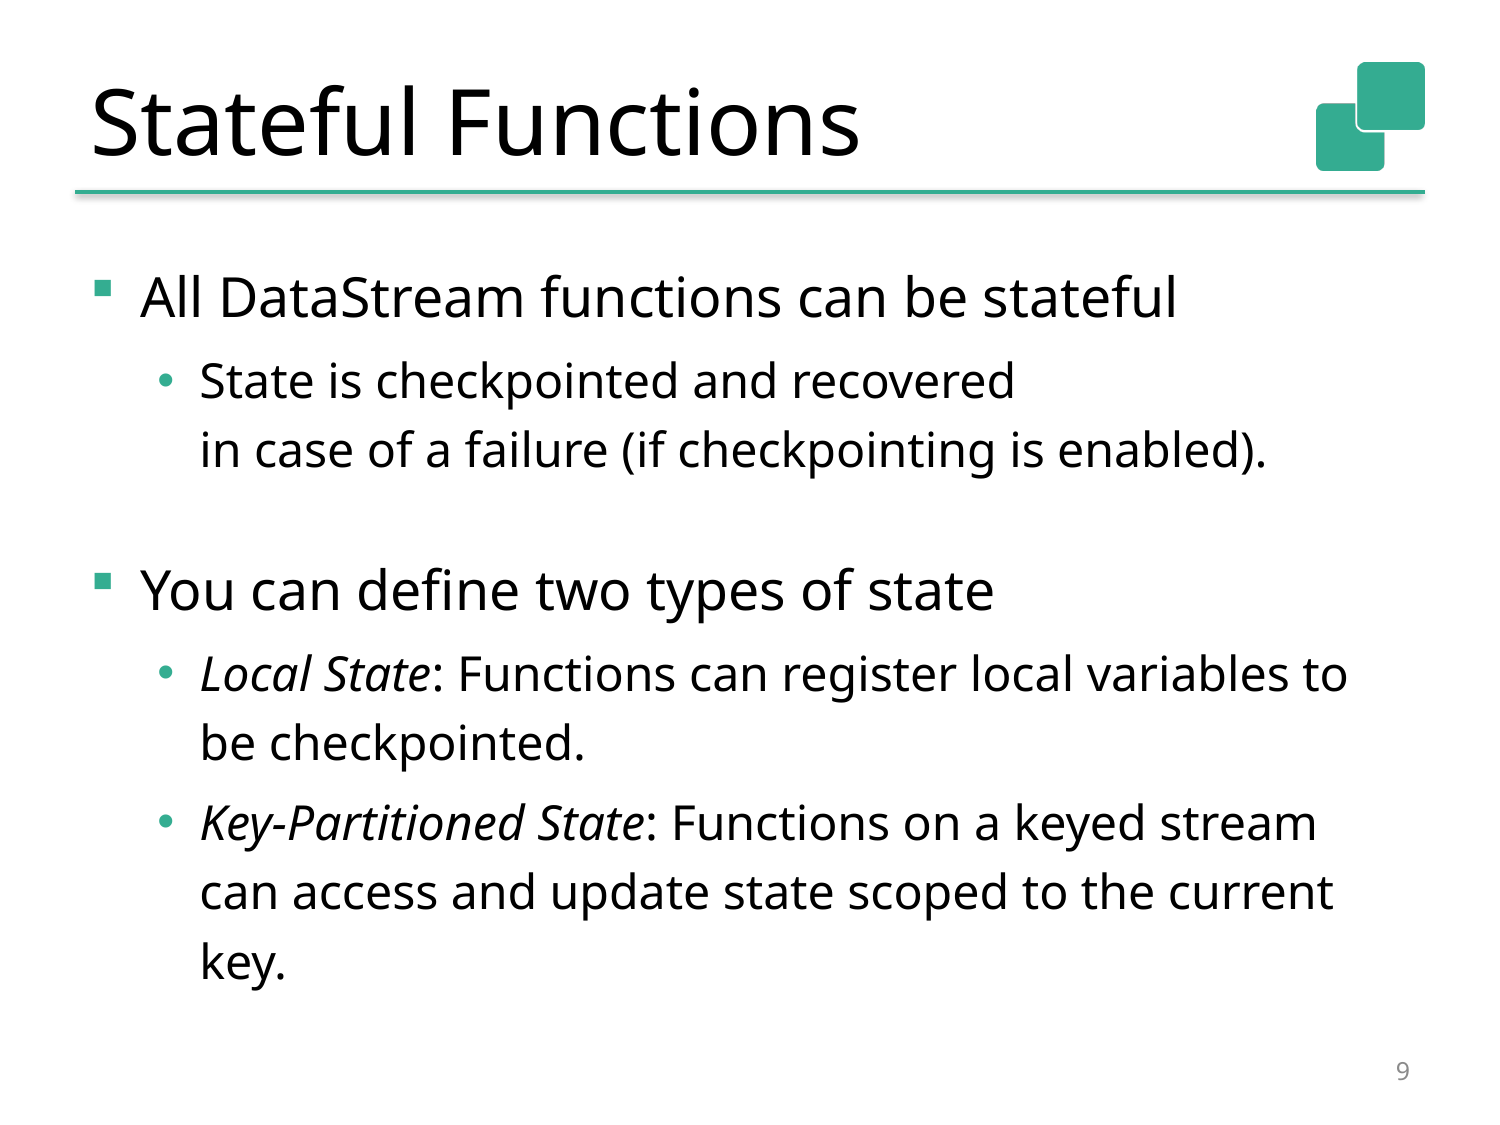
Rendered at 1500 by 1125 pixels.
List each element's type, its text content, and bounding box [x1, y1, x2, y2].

title Stateful Functions [75, 45, 1302, 193]
slide_number 9 [1074, 1042, 1425, 1103]
picture [1316, 62, 1425, 171]
list All DataStream functions can be stateful State is checkpointed and recovered in case of a failure (if checkpointing is enabled). You can define two types of state Local State: Functions can register local variables to be checkpointed. Key-Partitioned State: Functions on a keyed stream can access and update state scoped to the current key. [75, 241, 1425, 1005]
